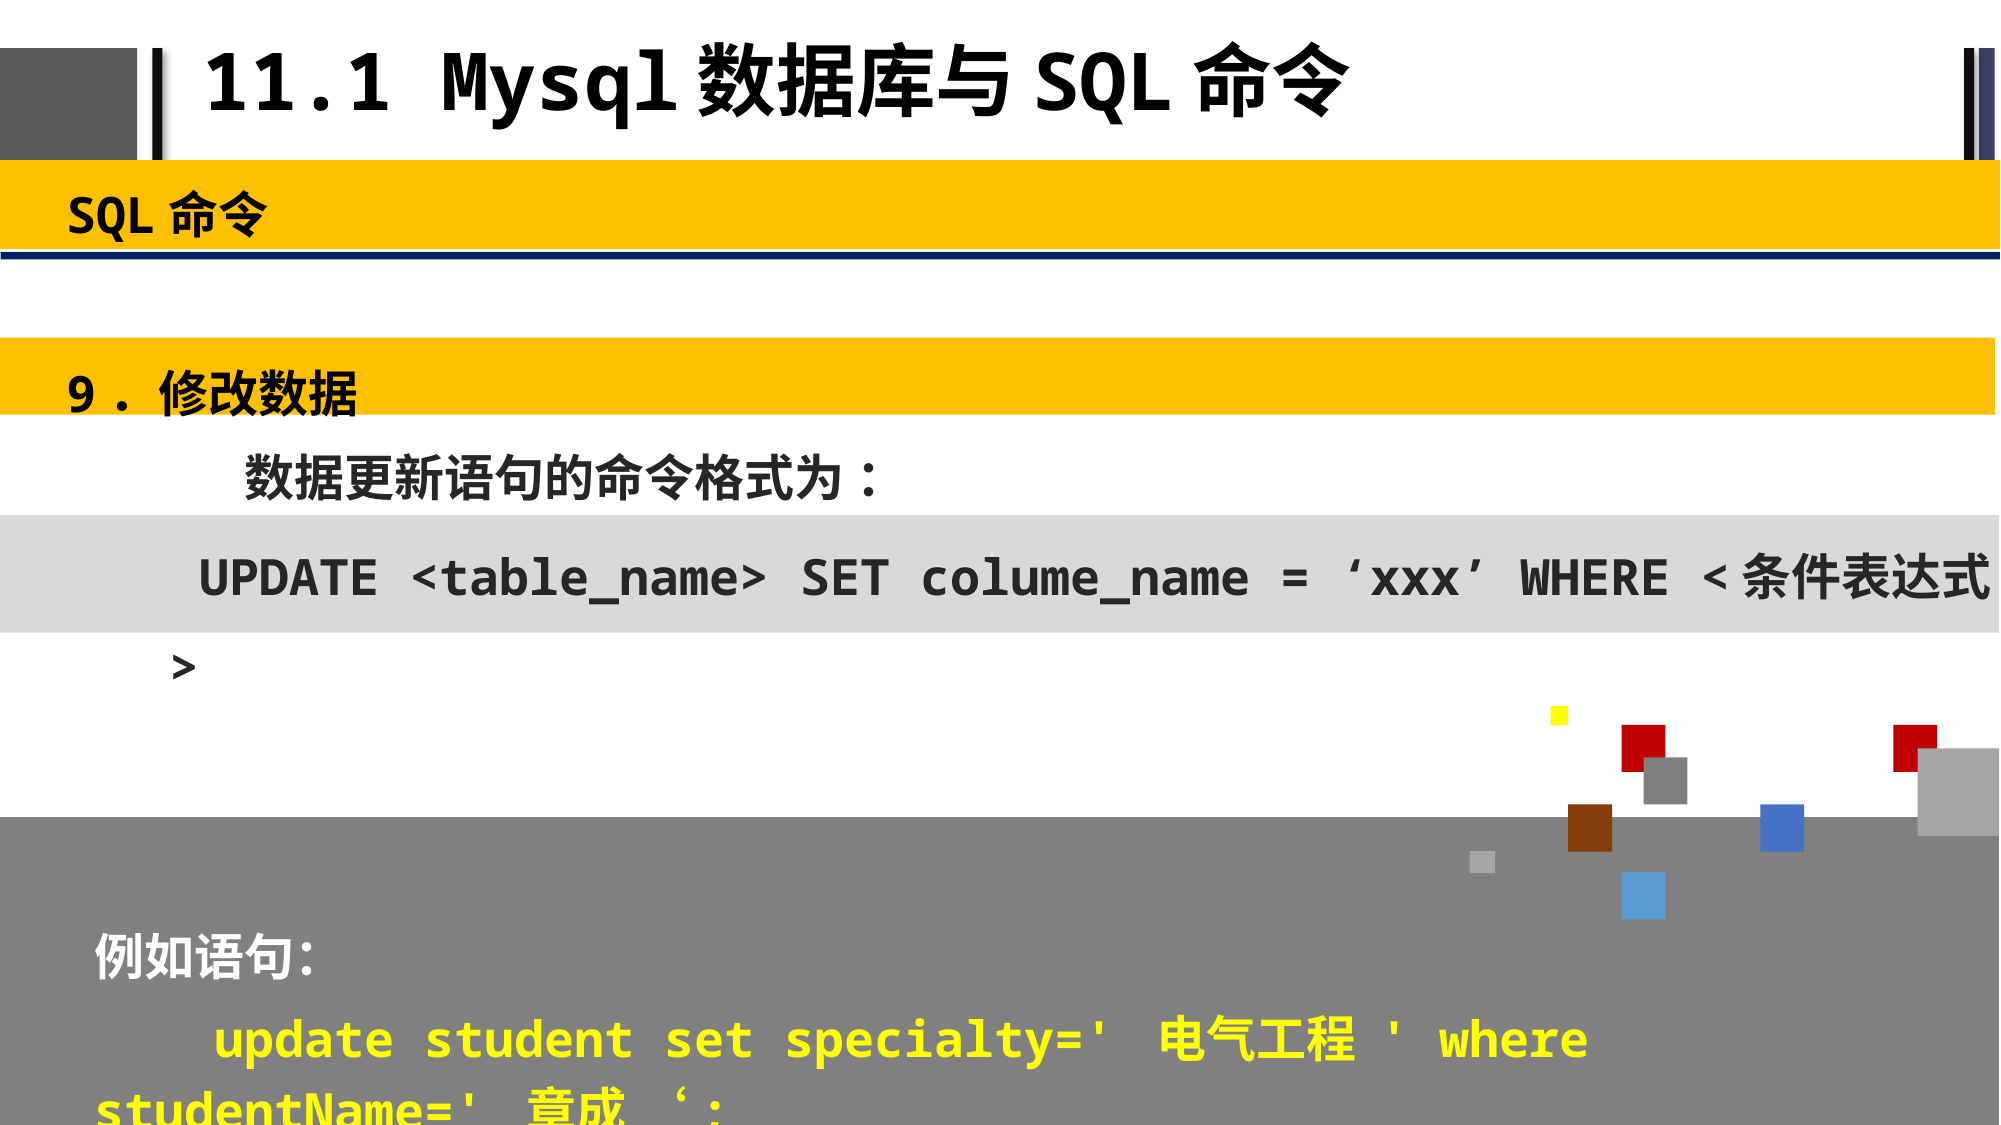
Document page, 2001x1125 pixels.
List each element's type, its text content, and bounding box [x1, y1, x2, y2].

text_box [0, 251, 2000, 260]
text_box [0, 336, 149, 416]
text_box 9．修改数据 [46, 322, 1807, 414]
text_box [0, 816, 2000, 1125]
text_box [1469, 705, 2000, 920]
title 11.1 Mysql数据库与SQL命令 [187, 2, 1459, 159]
text_box 数据更新语句的命令格式为 ： UPDATE <table_name> SET colume_name = ‘xxx’ WHERE <条件表达式> [149, 405, 2000, 656]
text_box 例如语句： update student set specialty=' 电气工程 ' where studentName=' 章成 ‘; [74, 903, 1959, 1090]
text_box [21, 584, 1947, 682]
text_box [0, 514, 149, 634]
text_box [1807, 336, 1996, 405]
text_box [0, 159, 2000, 249]
